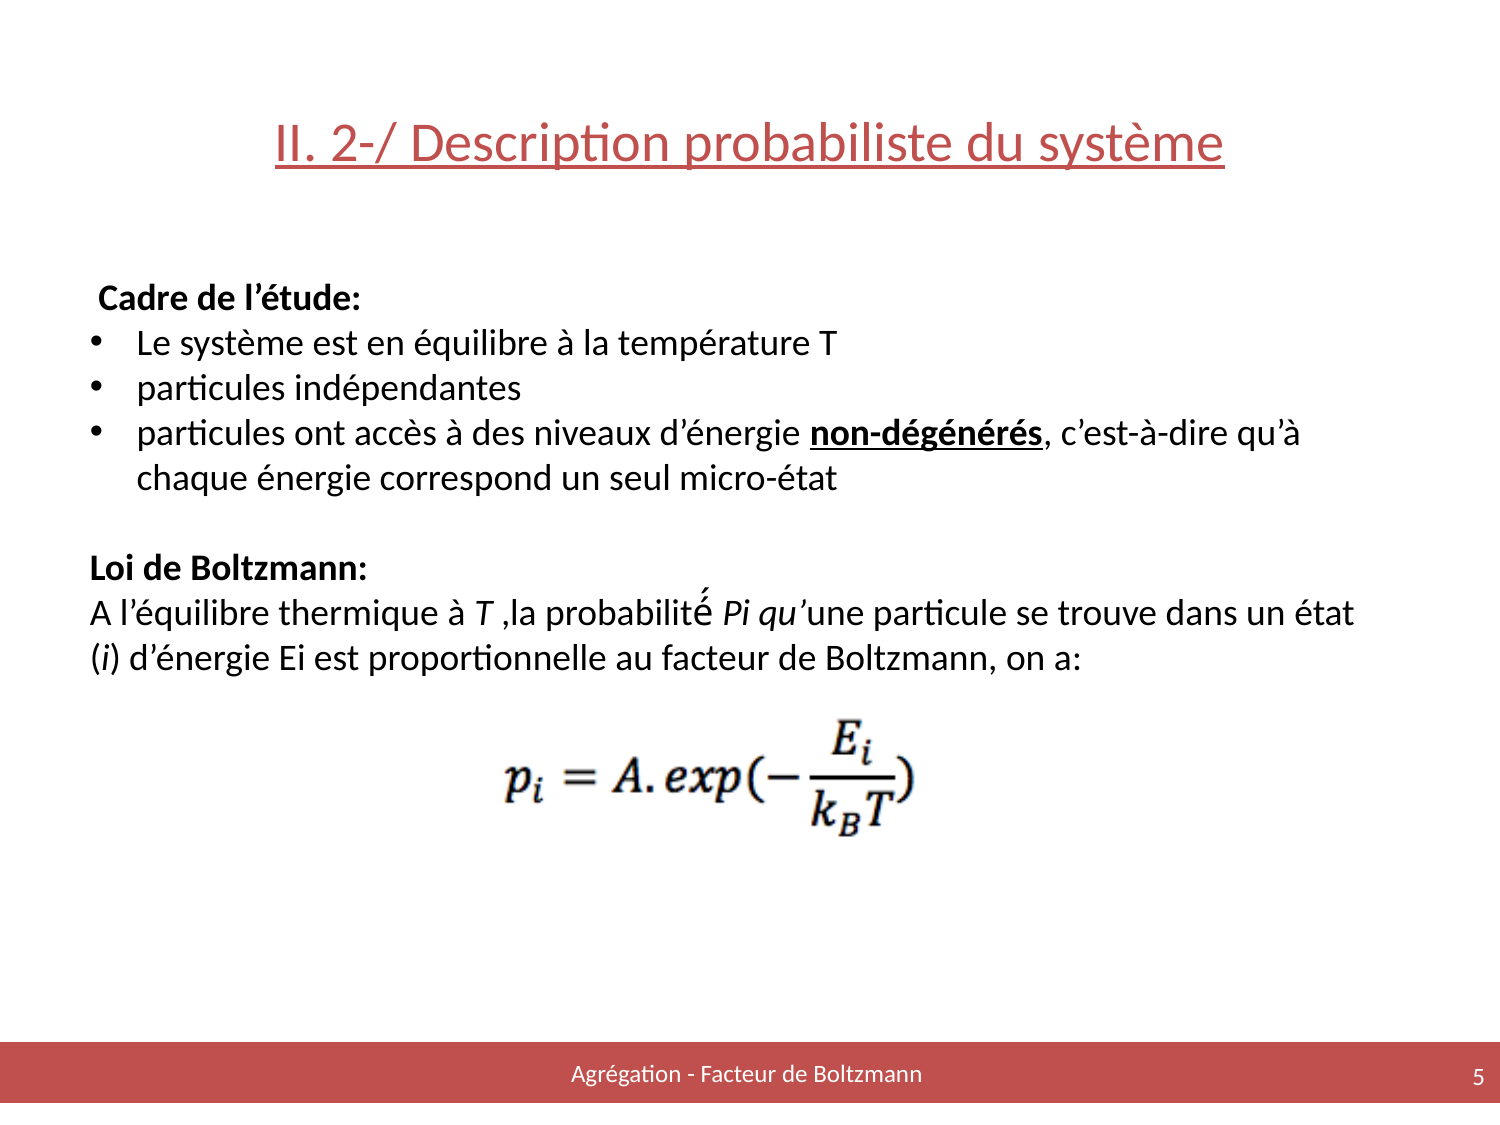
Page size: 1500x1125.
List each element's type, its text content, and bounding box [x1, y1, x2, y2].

footer Agrégation - Facteur de Boltzmann [0, 1042, 1500, 1103]
slide_number 4 [1457, 1045, 1500, 1106]
text_box Cadre de l’étude: Le système est en équilibre à la température T particules indépendantes particules ont accès à des niveaux d’énergie non-dégénérés, c’est-à-dire qu’à chaque énergie correspond un seul micro-état Loi de Boltzmann: A l’équilibre thermique à T ,la probabilité́ Pi qu’une particule se trouve dans un état (i) d’énergie Ei est proportionnelle au facteur de Boltzmann, on a: [75, 265, 1406, 776]
title II. 2-/ Description probabiliste du système [75, 45, 1425, 233]
picture [465, 690, 950, 862]
